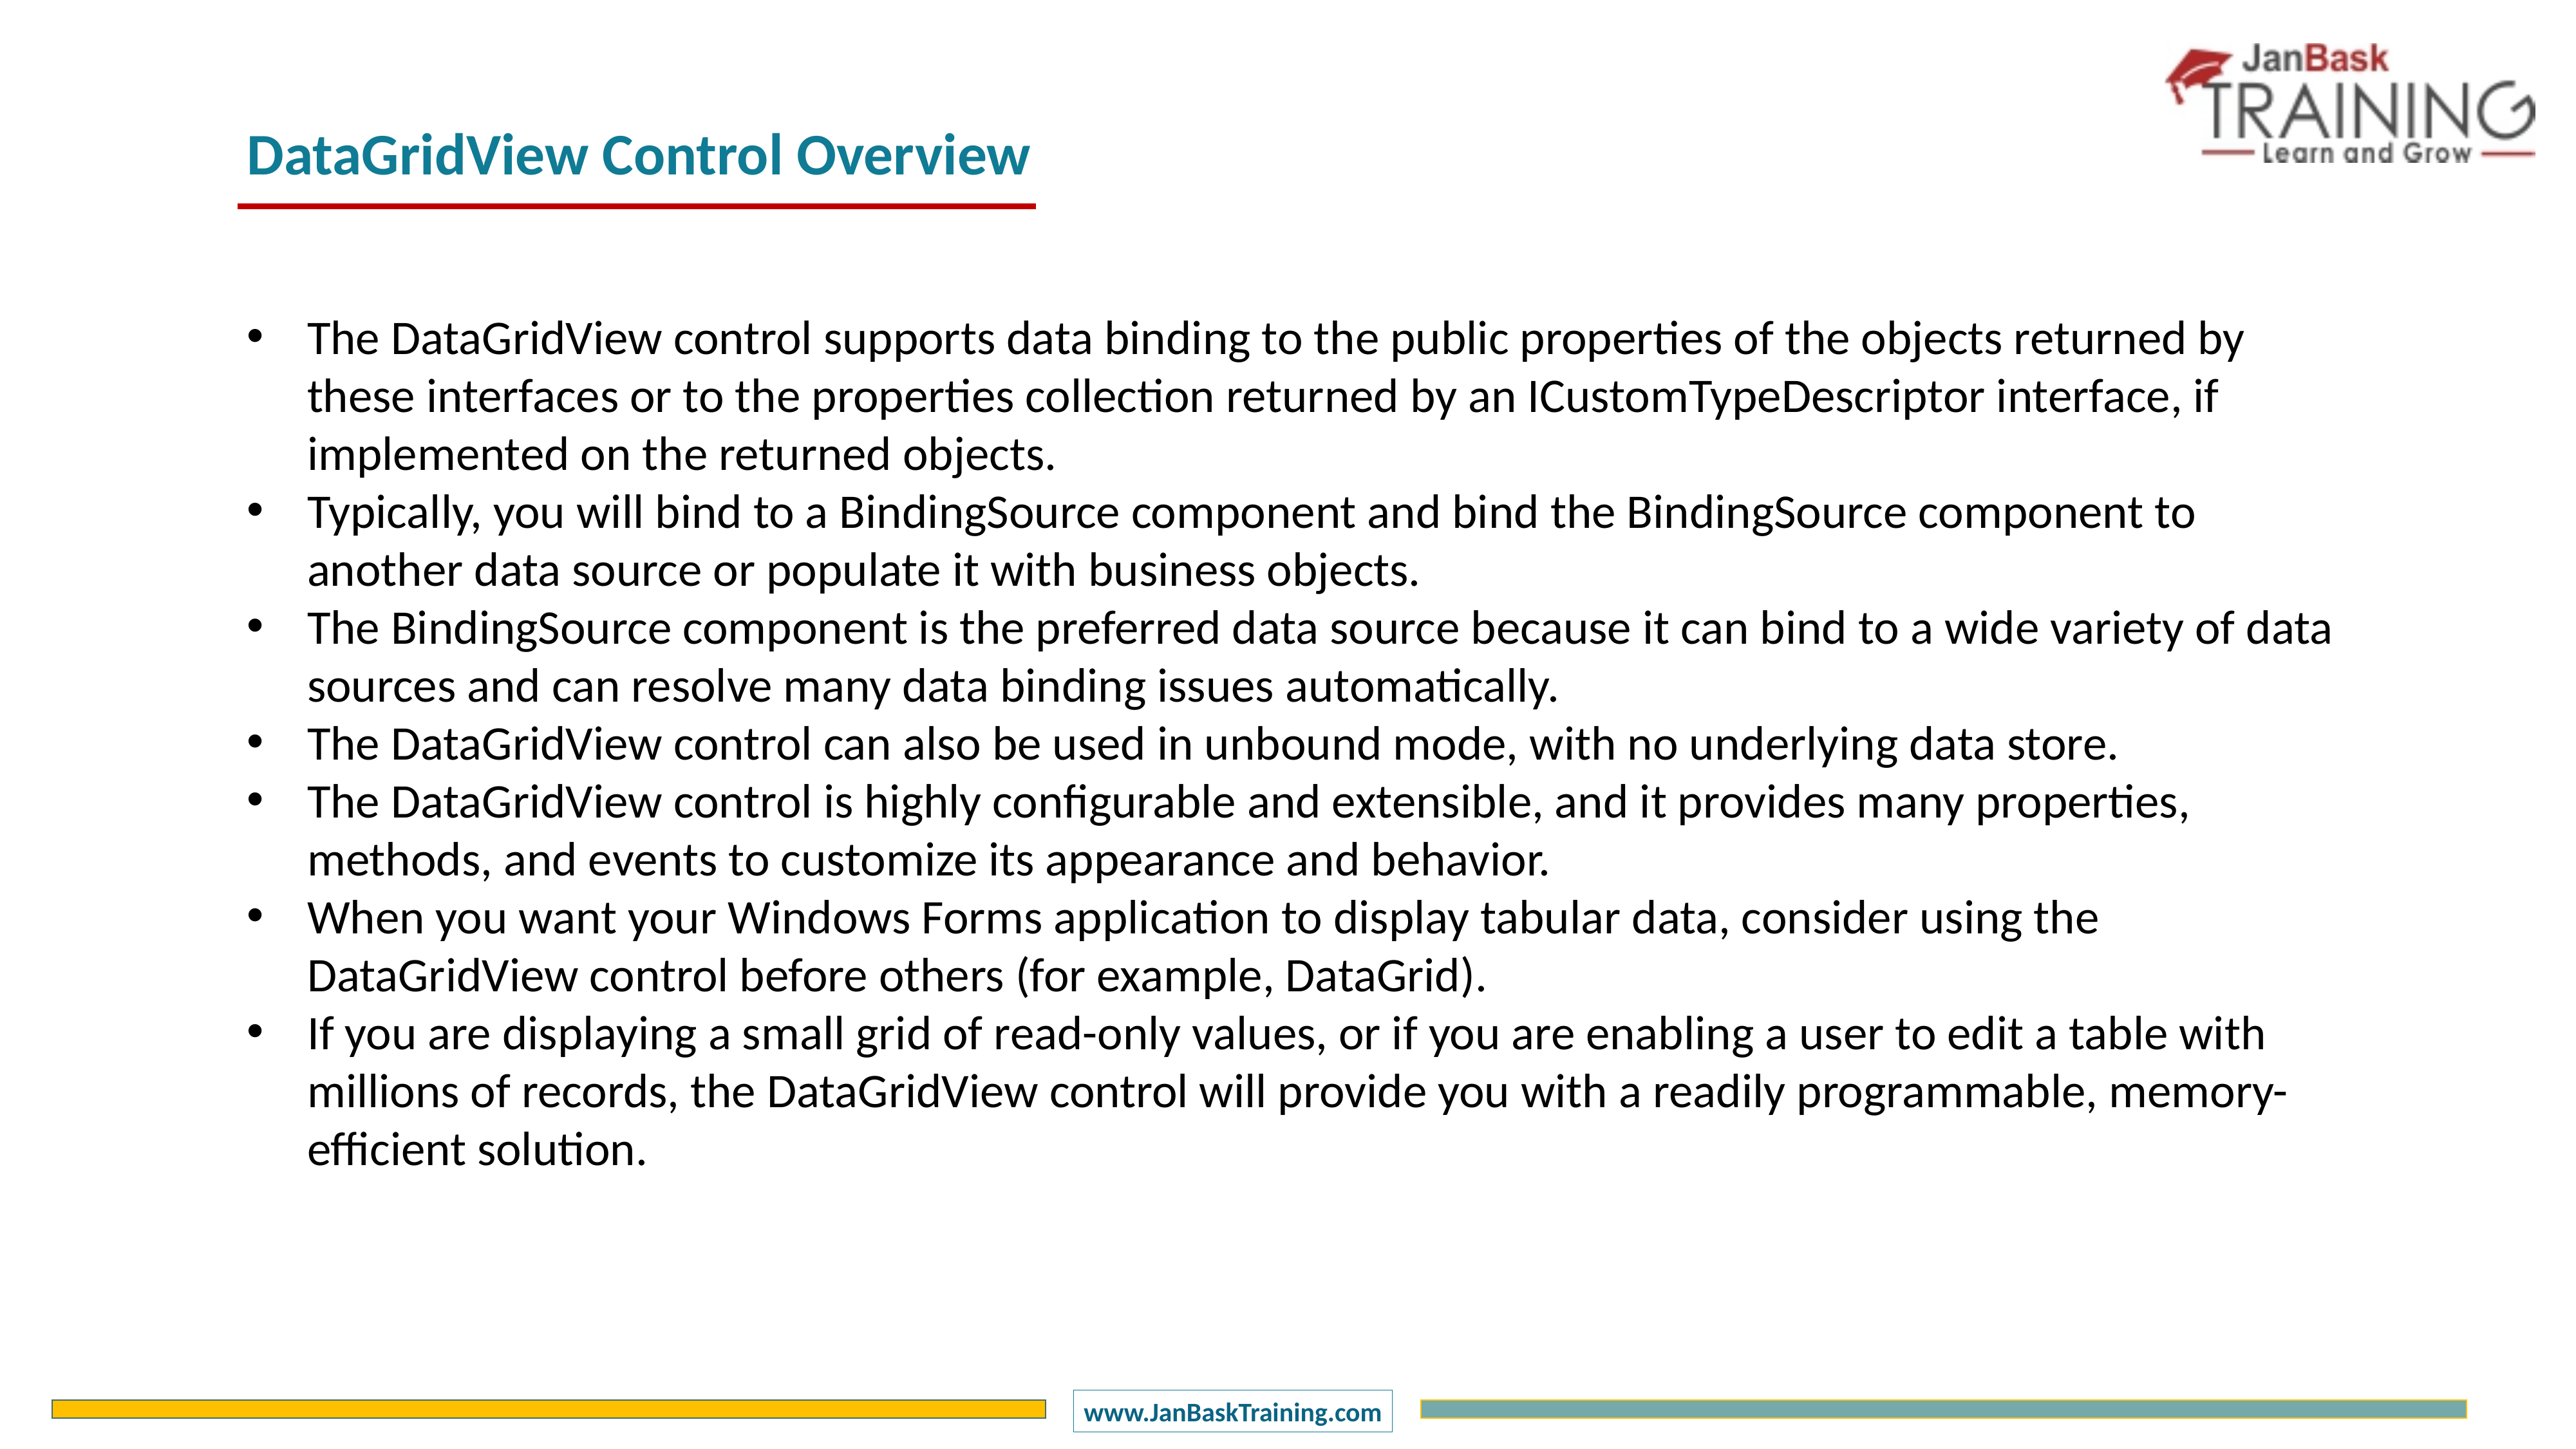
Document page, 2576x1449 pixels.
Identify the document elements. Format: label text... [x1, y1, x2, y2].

text_box The DataGridView control supports data binding to the public properties of the objects returned by these interfaces or to the properties collection returned by an ICustomTypeDescriptor interface, if implemented on the returned objects. Typically, you will bind to a BindingSource component and bind the BindingSource component to another data source or populate it with business objects. The BindingSource component is the preferred data source because it can bind to a wide variety of data sources and can resolve many data binding issues automatically. The DataGridView control can also be used in unbound mode, with no underlying data store. The DataGridView control is highly configurable and extensible, and it provides many properties, methods, and events to customize its appearance and behavior. When you want your Windows Forms application to display tabular data, consider using the DataGridView control before others (for example, DataGrid). If you are displaying a small grid of read-only values, or if you are enabling a user to edit a table with millions of records, the DataGridView control will provide you with a readily programmable, memory-efficient solution. [237, 301, 2348, 1181]
picture [2165, 43, 2535, 163]
text_box DataGridView Control Overview [237, 111, 2044, 301]
